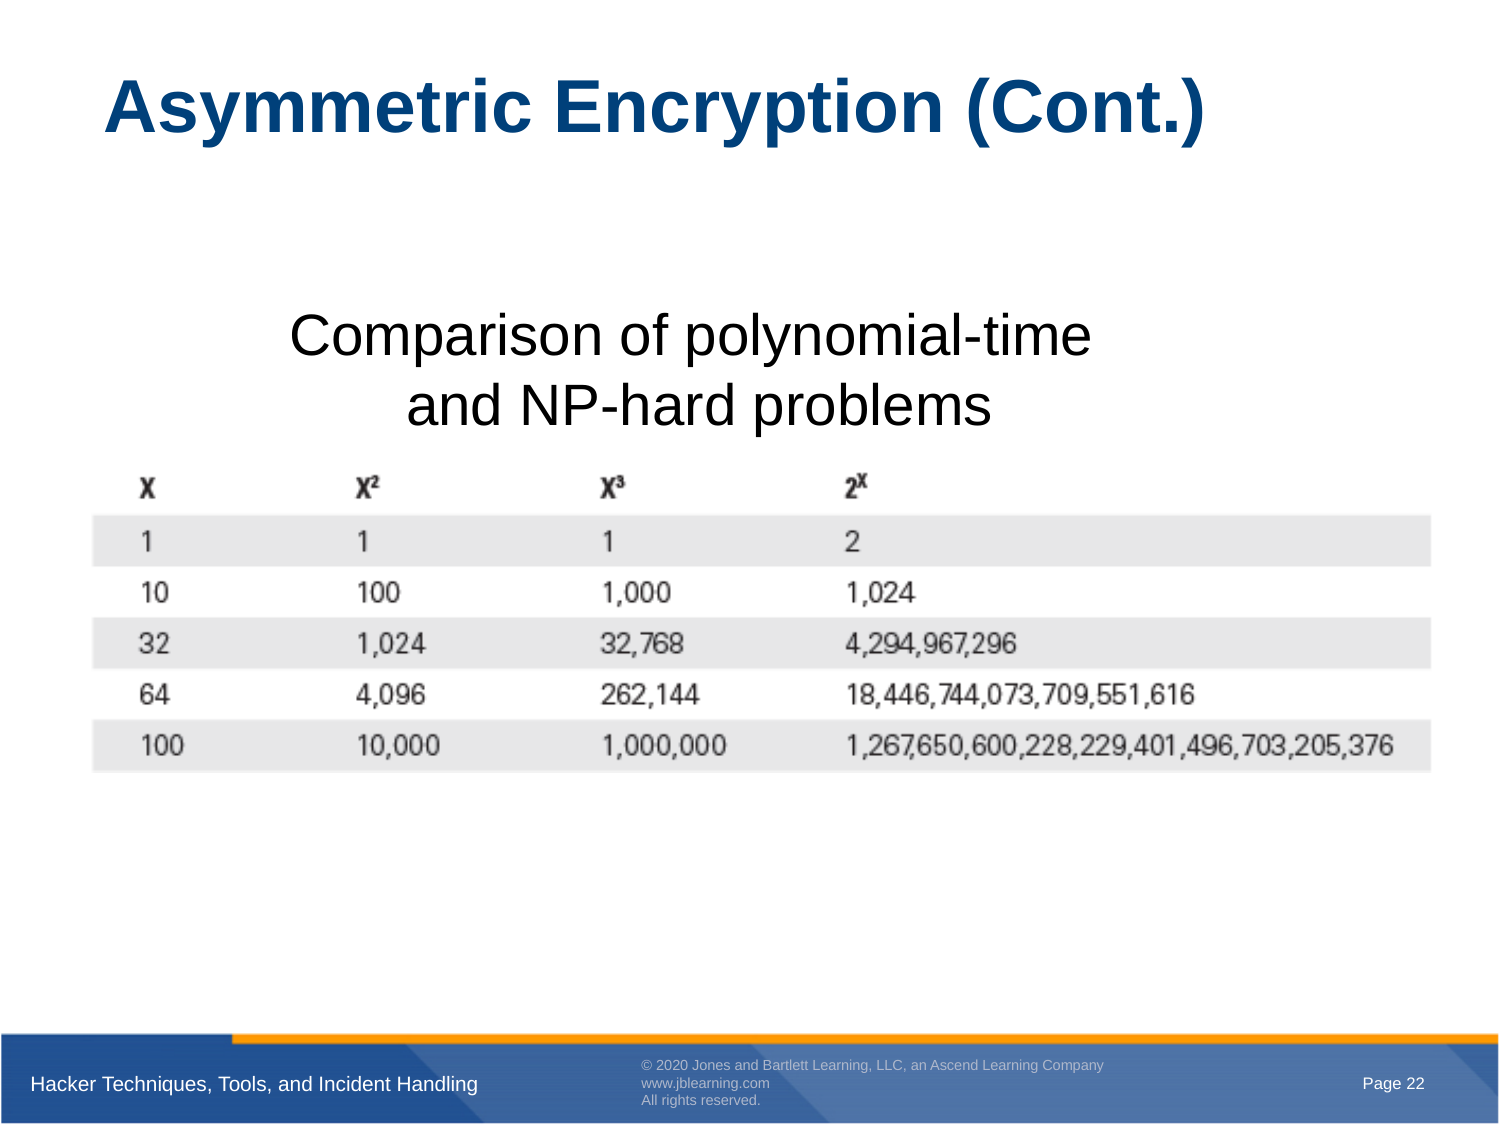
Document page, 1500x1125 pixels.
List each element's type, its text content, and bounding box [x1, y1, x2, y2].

picture [0, 1032, 1500, 1125]
title Asymmetric Encryption (Cont.) [88, 49, 1451, 213]
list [88, 463, 1440, 774]
text_box Comparison of polynomial-time and NP-hard problems [88, 289, 1312, 445]
